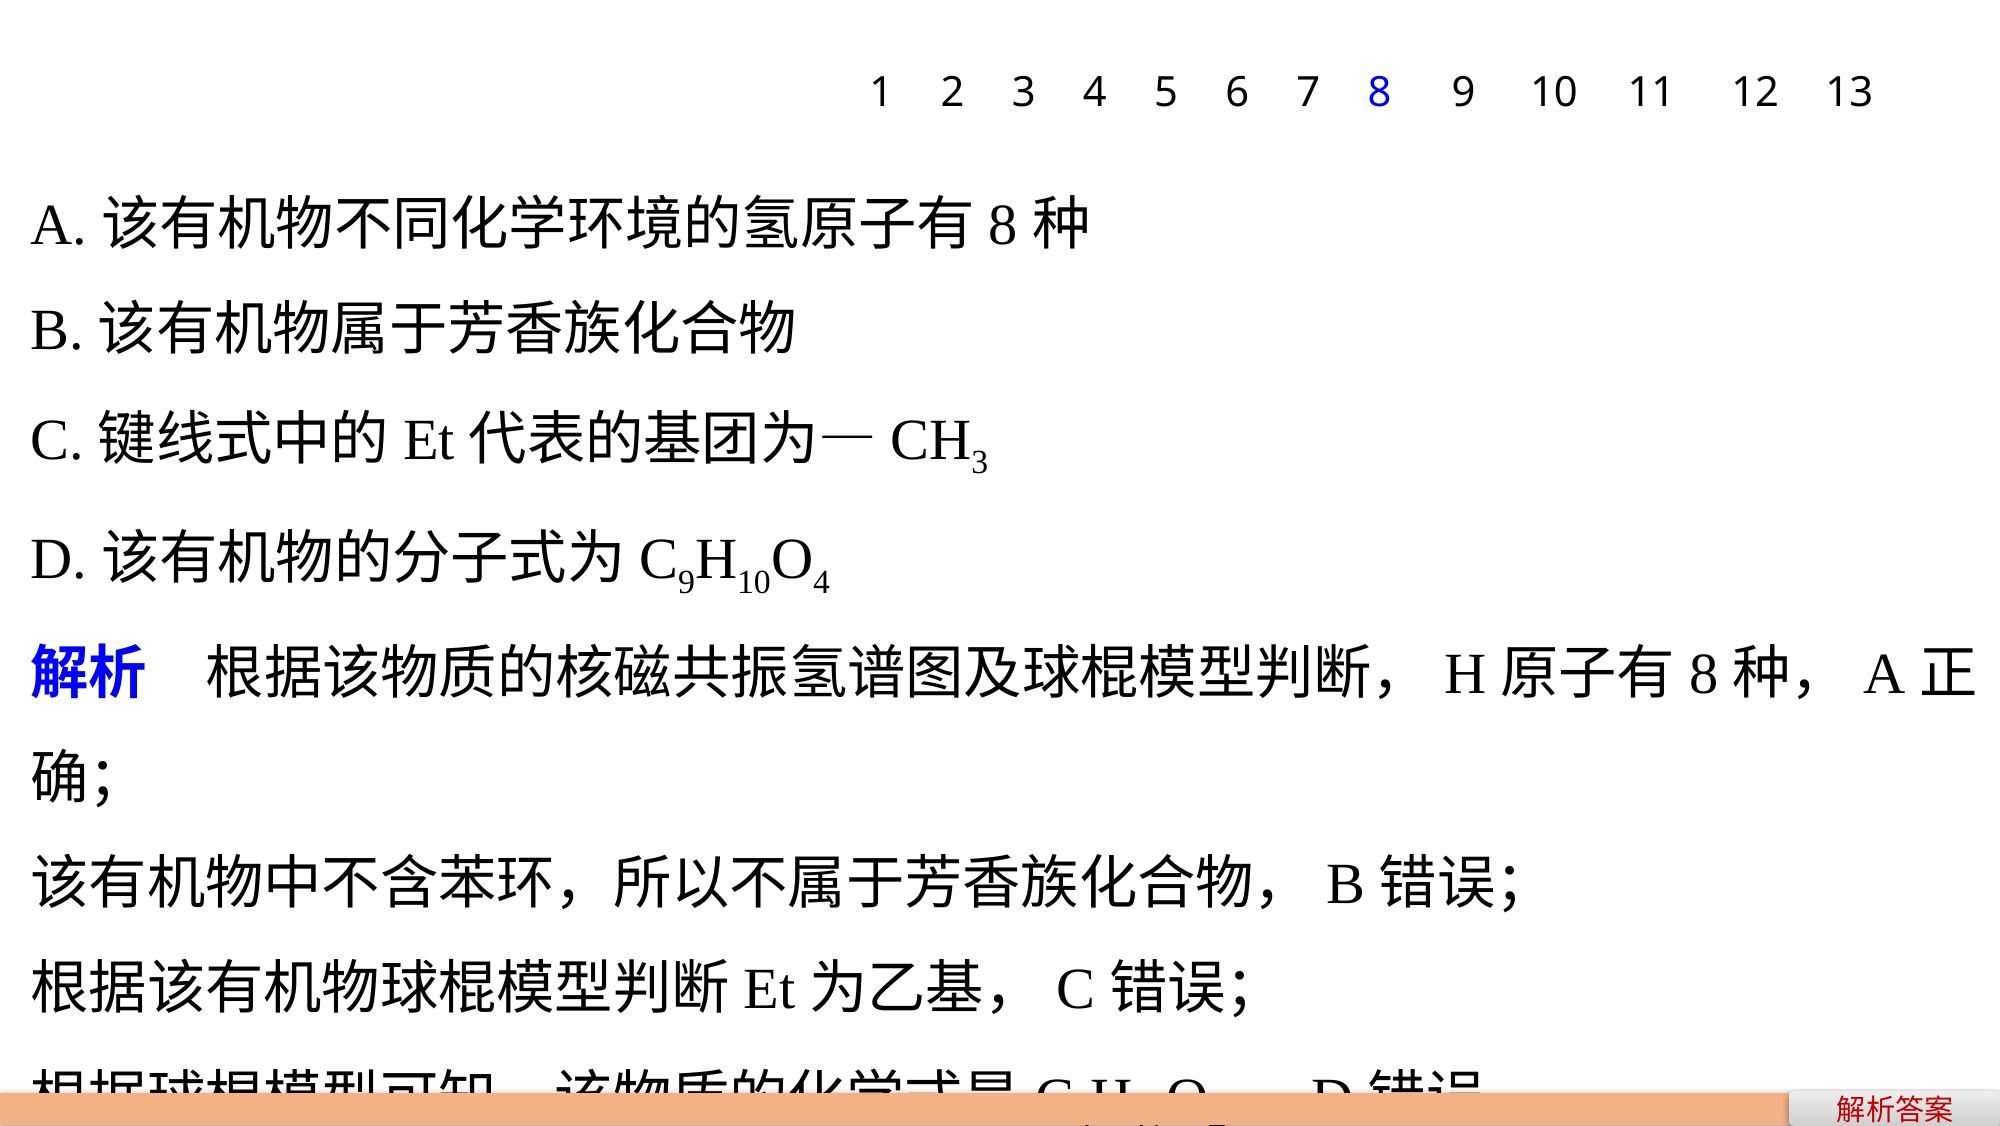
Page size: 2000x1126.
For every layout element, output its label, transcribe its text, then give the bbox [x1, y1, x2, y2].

text_box A.该有机物不同化学环境的氢原子有8种 B.该有机物属于芳香族化合物 C.键线式中的Et代表的基团为—CH3 D.该有机物的分子式为C9H10O4 解析 根据该物质的核磁共振氢谱图及球棍模型判断，H原子有8种，A正确； 该有机物中不含苯环，所以不属于芳香族化合物，B错误； 根据该有机物球棍模型判断Et为乙基，C错误； 根据球棍模型可知，该物质的化学式是C9H12O4，D错误。 答案 A [15, 144, 1993, 1091]
text_box 1 [854, 42, 914, 137]
text_box 6 [1210, 42, 1270, 137]
text_box 5 [1139, 42, 1199, 137]
text_box 解析答案 [1787, 1089, 2000, 1126]
text_box 4 [1067, 42, 1127, 137]
text_box 7 [1281, 42, 1341, 137]
text_box [0, 1092, 1786, 1126]
text_box 8 [1352, 42, 1412, 137]
text_box 12 [1707, 42, 1800, 137]
text_box 13 [1811, 42, 1894, 137]
text_box 3 [996, 42, 1056, 137]
text_box 9 [1423, 42, 1496, 137]
text_box 10 [1507, 42, 1599, 137]
text_box 2 [925, 42, 985, 137]
text_box 11 [1610, 42, 1696, 137]
